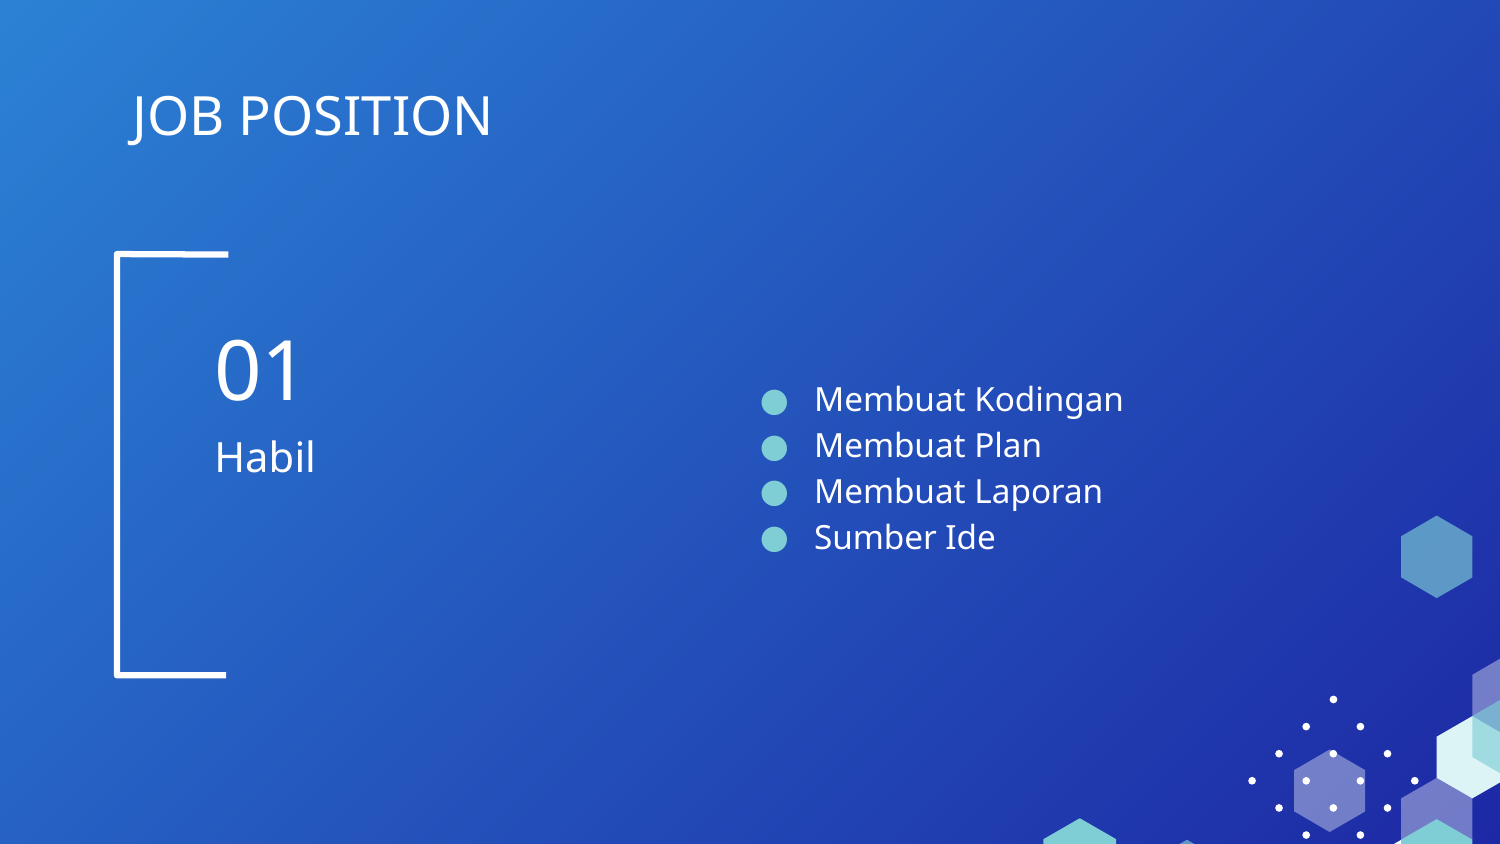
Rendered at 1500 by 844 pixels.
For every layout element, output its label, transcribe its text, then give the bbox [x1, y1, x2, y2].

text_box 01 [228, 298, 338, 408]
text_box Membuat Kodingan Membuat Plan Membuat Laporan Sumber Ide [724, 324, 1382, 604]
text_box [116, 254, 229, 676]
subtitle Habil [227, 408, 706, 508]
title JOB POSITION [117, 66, 1383, 154]
